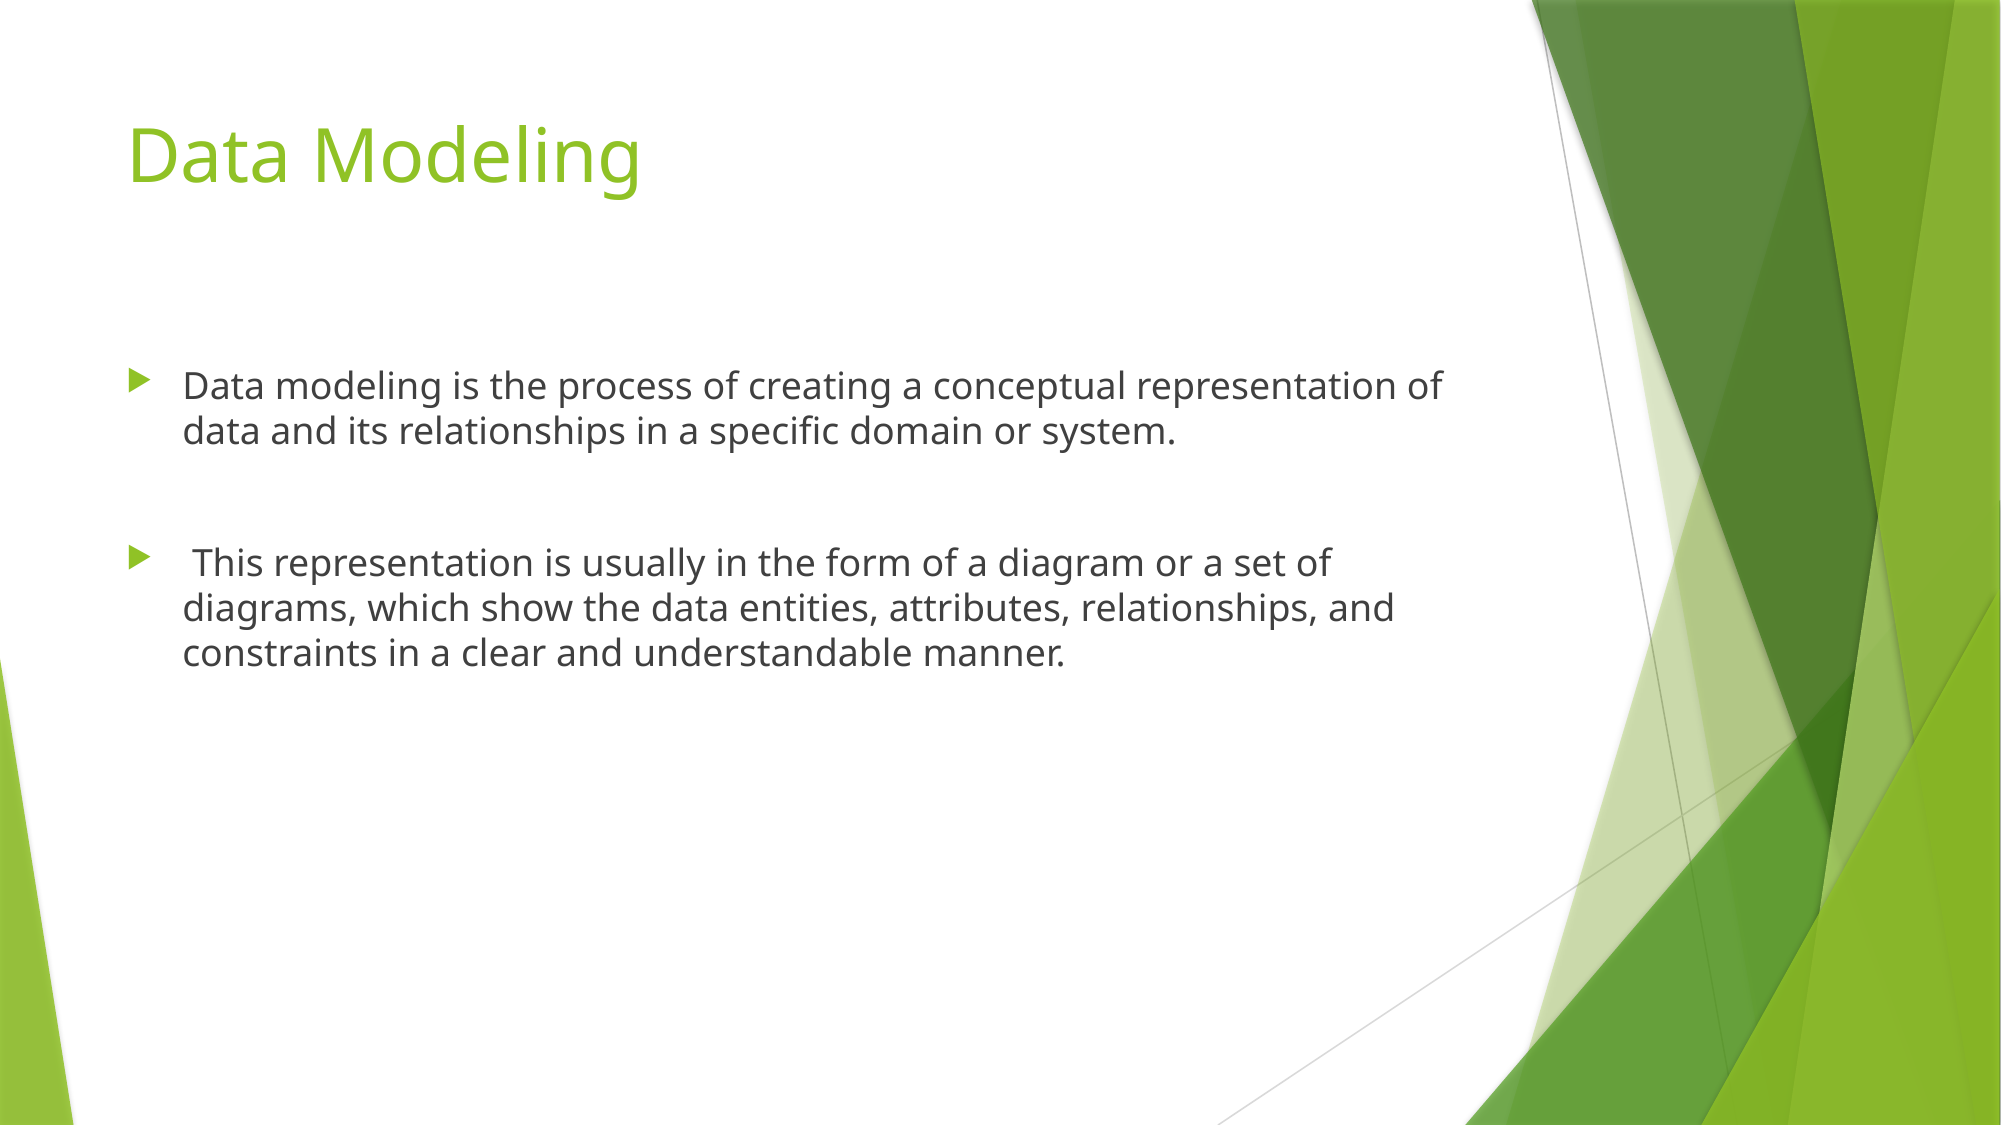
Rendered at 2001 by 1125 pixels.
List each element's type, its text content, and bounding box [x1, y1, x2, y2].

title Data Modeling [111, 99, 1522, 317]
list Data modeling is the process of creating a conceptual representation of data and its relationships in a specific domain or system. This representation is usually in the form of a diagram or a set of diagrams, which show the data entities, attributes, relationships, and constraints in a clear and understandable manner. [111, 354, 1522, 992]
